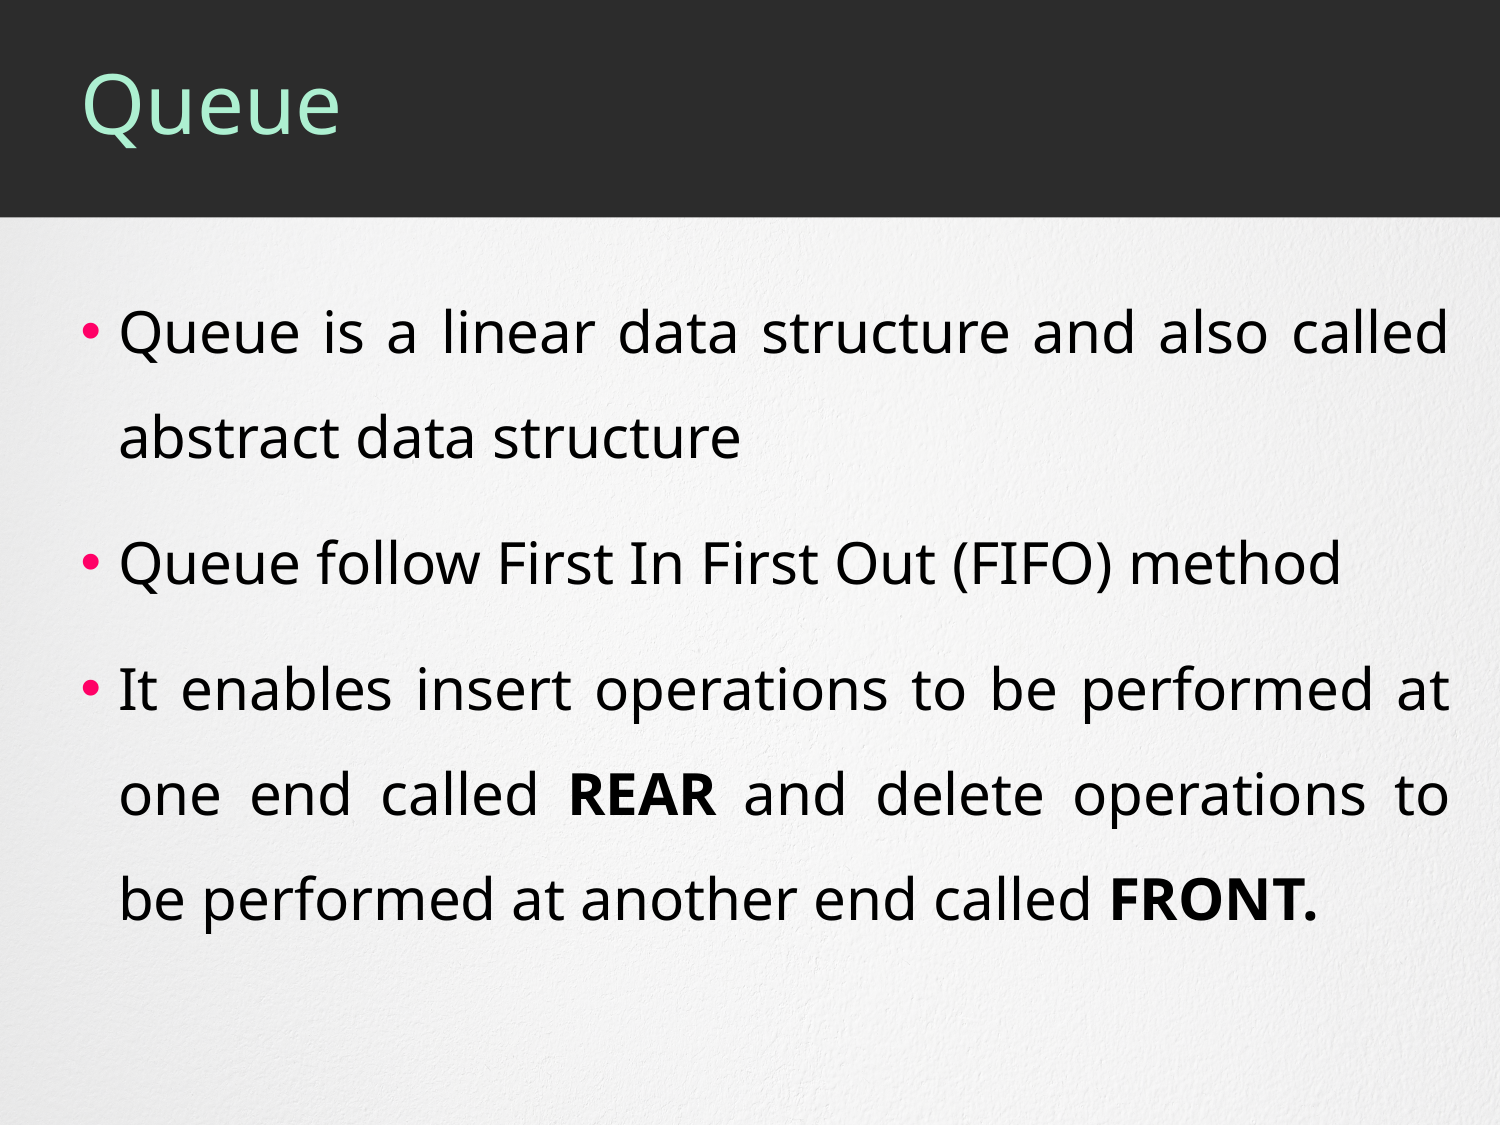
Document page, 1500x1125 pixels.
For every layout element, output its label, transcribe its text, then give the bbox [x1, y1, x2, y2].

title Queue [65, 0, 1500, 216]
list Queue is a linear data structure and also called abstract data structure Queue follow First In First Out (FIFO) method It enables insert operations to be performed at one end called REAR and delete operations to be performed at another end called FRONT. [65, 253, 1466, 1094]
